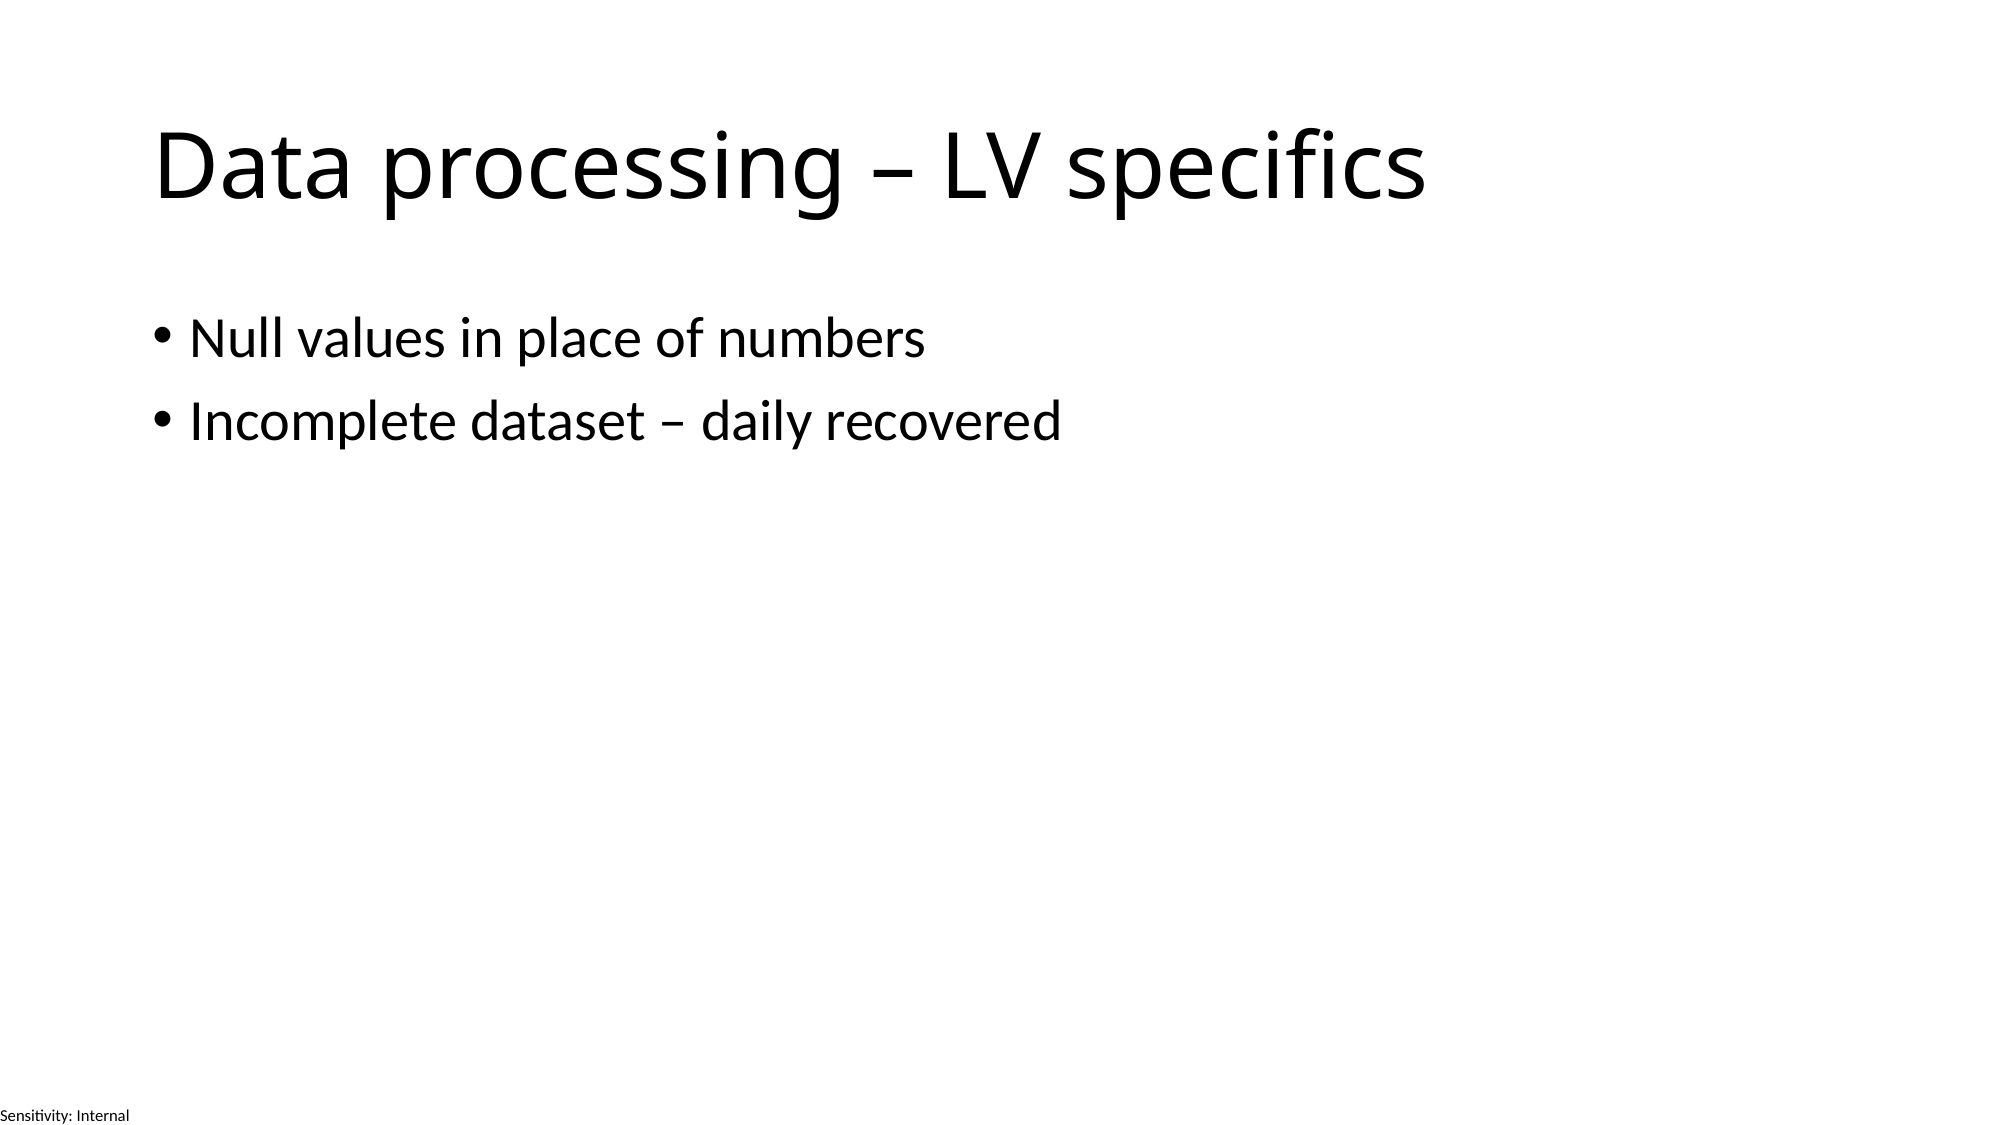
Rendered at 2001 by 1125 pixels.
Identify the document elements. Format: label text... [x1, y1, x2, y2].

title Data processing – LV specifics [137, 59, 1863, 278]
list Null values in place of numbers Incomplete dataset – daily recovered [137, 299, 1863, 1014]
